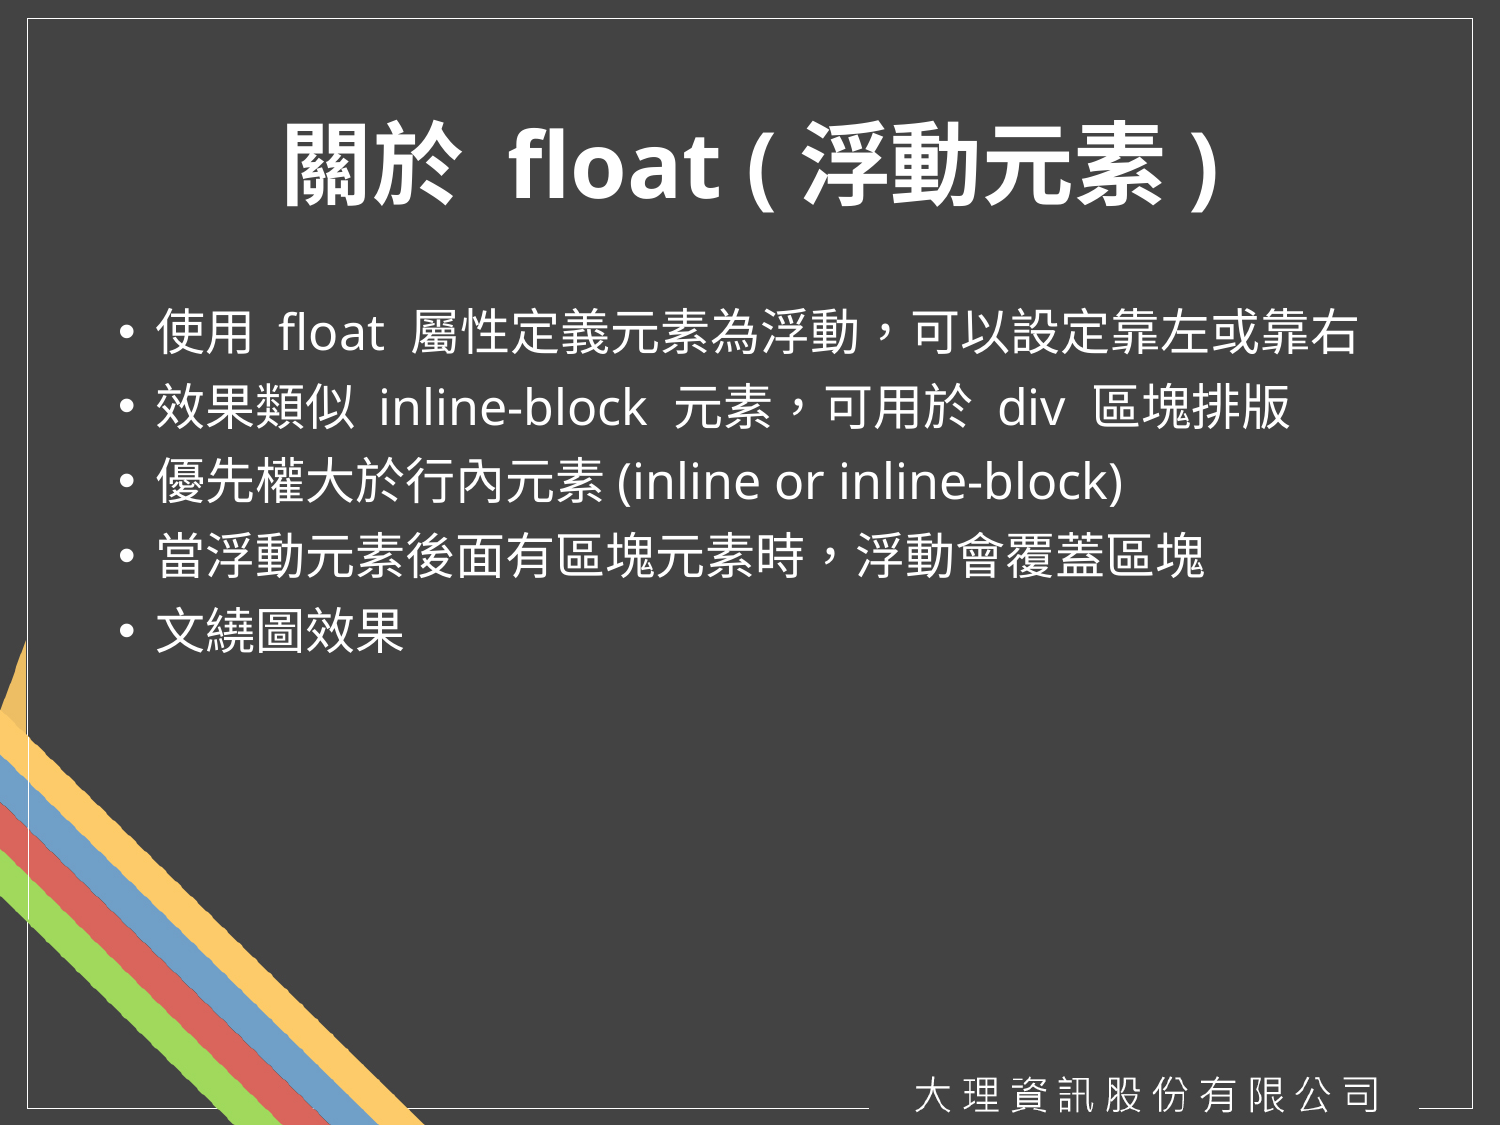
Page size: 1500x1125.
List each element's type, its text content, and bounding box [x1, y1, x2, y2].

title 關於 float (浮動元素) [103, 59, 1397, 278]
list 使用 float 屬性定義元素為浮動，可以設定靠左或靠右 效果類似 inline-block 元素，可用於 div 區塊排版 優先權大於行內元素(inline or inline-block) 當浮動元素後面有區塊元素時，浮動會覆蓋區塊 文繞圖效果 [103, 299, 1397, 1014]
picture [0, 0, 1500, 1125]
